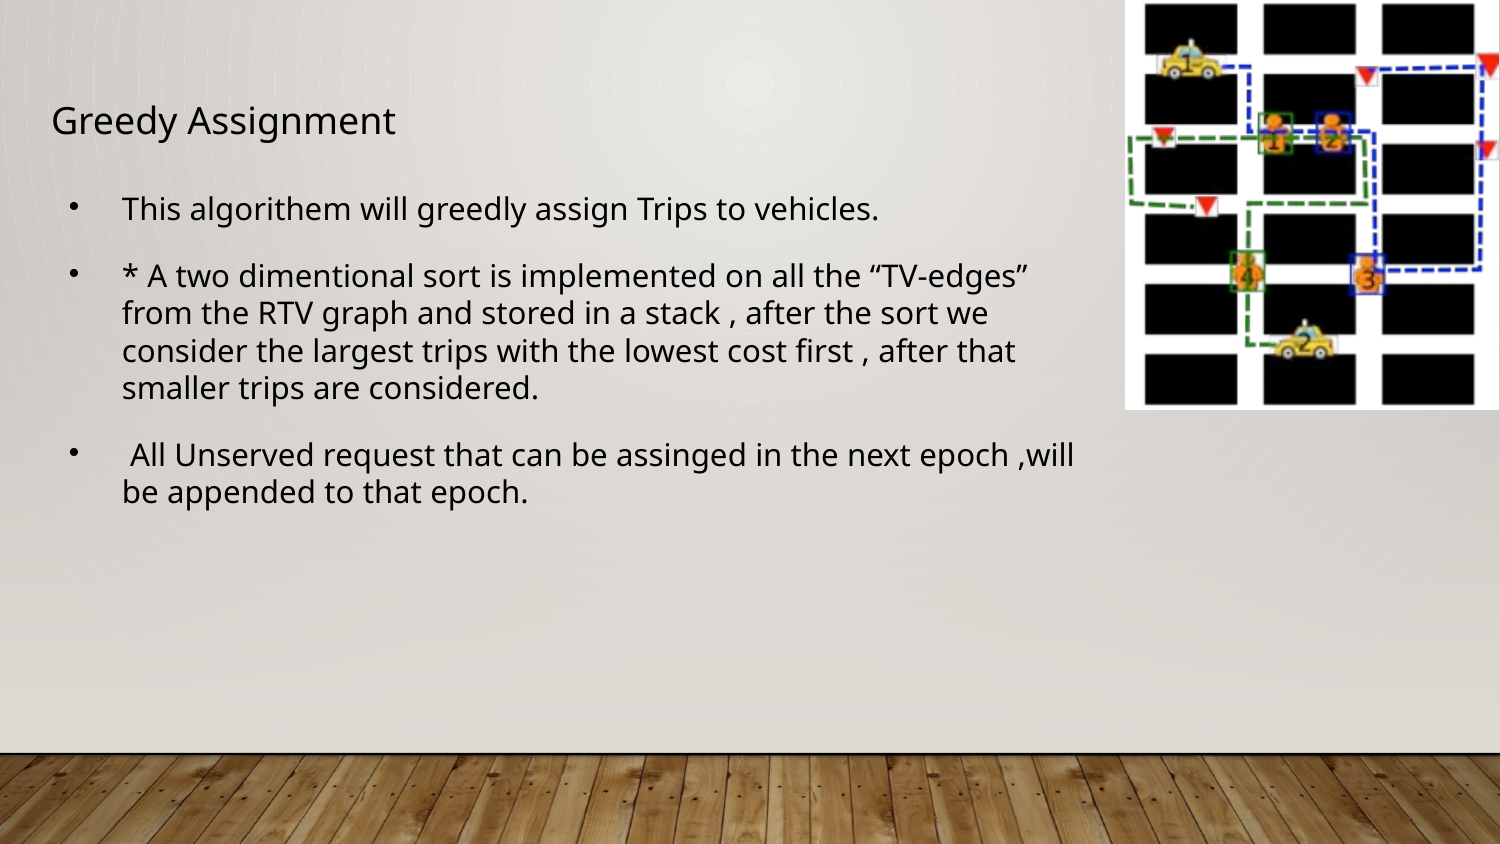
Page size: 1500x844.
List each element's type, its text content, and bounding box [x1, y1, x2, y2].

text_box Greedy Assignment [51, 72, 1119, 167]
text_box This algorithem will greedly assign Trips to vehicles. * A two dimentional sort is implemented on all the “TV-edges” from the RTV graph and stored in a stack , after the sort we consider the largest trips with the lowest cost first , after that smaller trips are considered. All Unserved request that can be assinged in the next epoch ,will be appended to that epoch. [51, 189, 1080, 750]
picture [0, 755, 1500, 844]
picture [1124, 0, 1499, 410]
